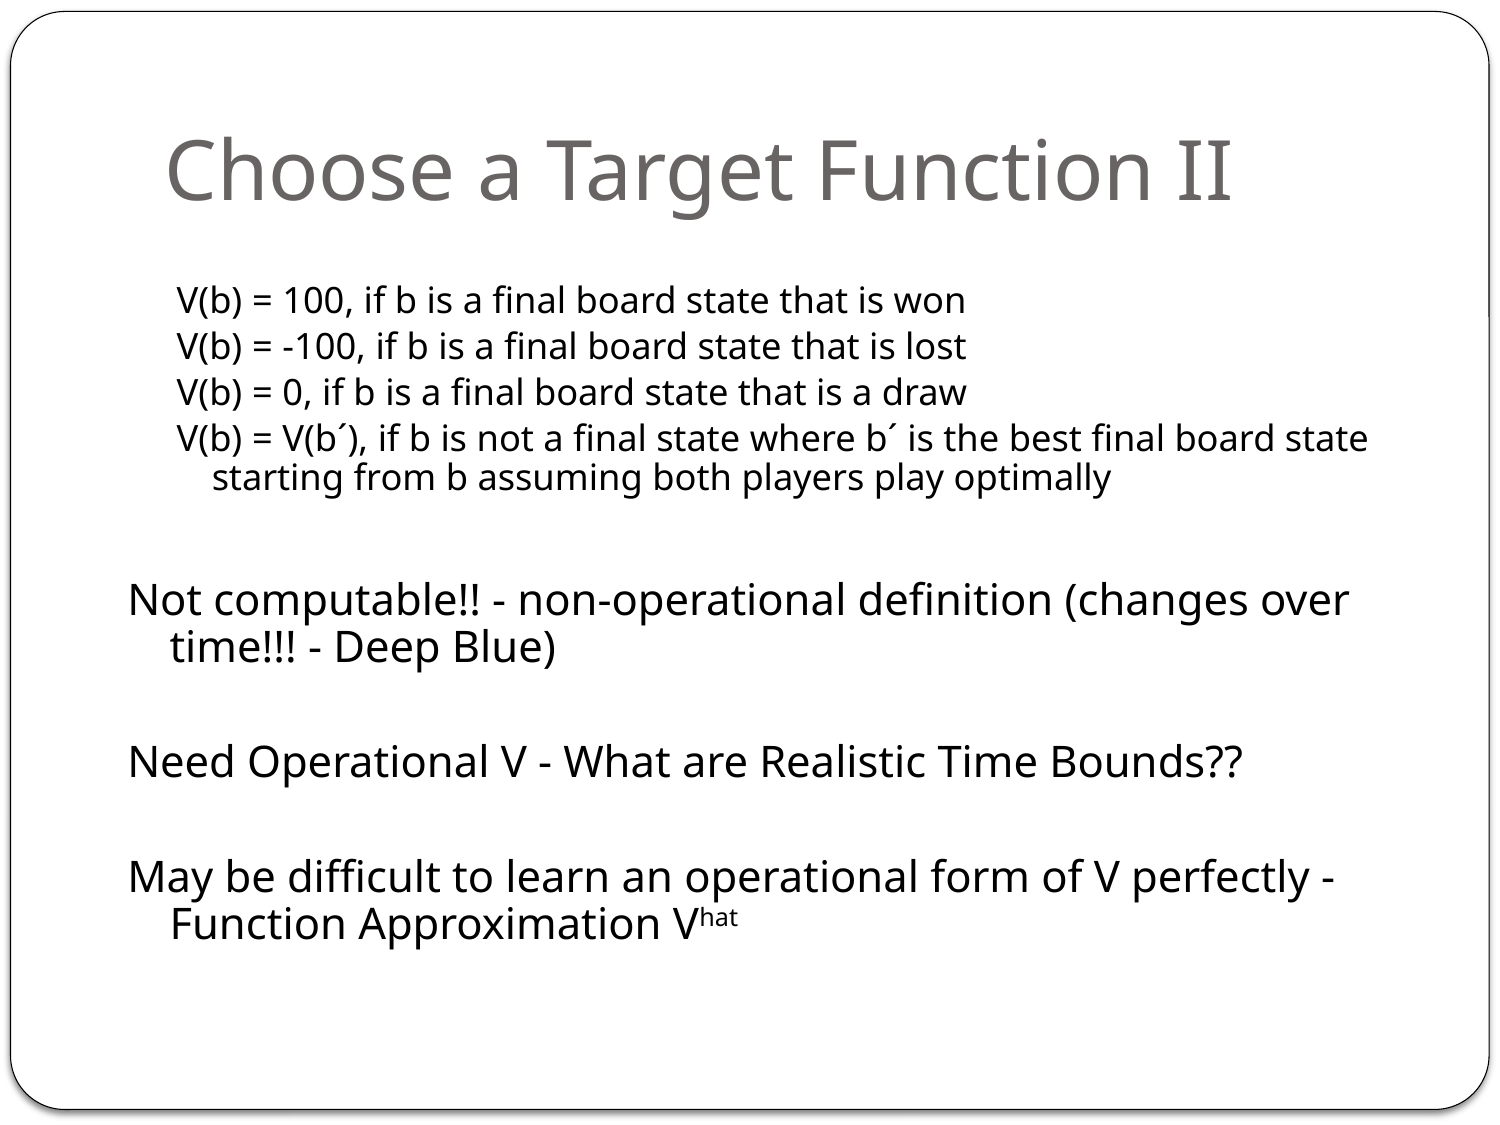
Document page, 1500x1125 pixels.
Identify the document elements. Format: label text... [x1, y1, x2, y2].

list V(b) = 100, if b is a final board state that is won V(b) = -100, if b is a final board state that is lost V(b) = 0, if b is a final board state that is a draw V(b) = V(b´), if b is not a final state where b´ is the best final board state starting from b assuming both players play optimally Not computable!! - non-operational definition (changes over time!!! - Deep Blue) Need Operational V - What are Realistic Time Bounds?? May be difficult to learn an operational form of V perfectly - Function Approximation Vhat [112, 275, 1388, 963]
title Choose a Target Function II [150, 45, 1425, 233]
